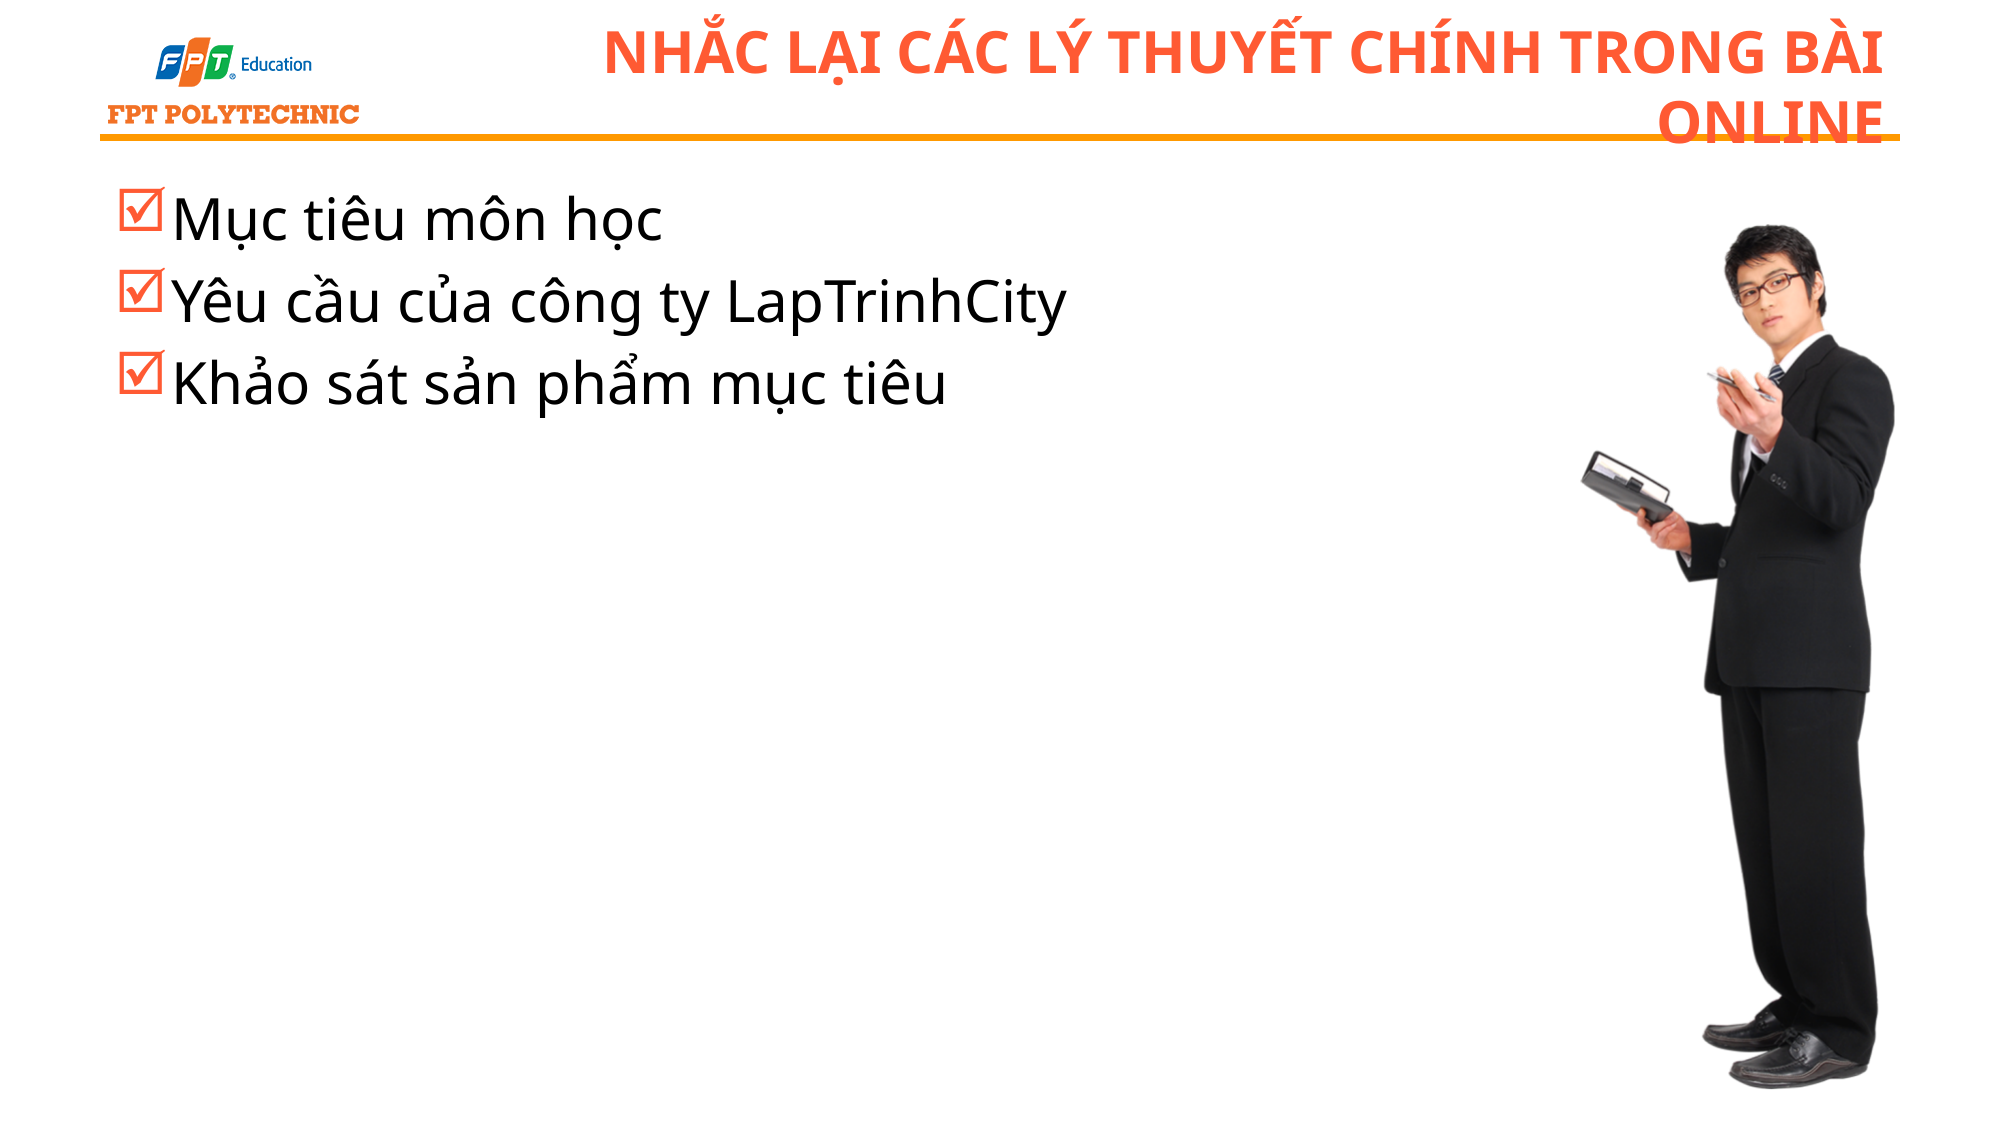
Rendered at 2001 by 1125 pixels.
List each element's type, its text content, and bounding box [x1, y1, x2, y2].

picture [99, 25, 367, 134]
picture [1549, 224, 1930, 1104]
list Mục tiêu môn học Yêu cầu của công ty LapTrinhCity Khảo sát sản phẩm mục tiêu [99, 174, 1345, 1038]
picture [99, 135, 367, 143]
title Nhắc lại các lý thuyết chính trong bài online [366, 45, 1900, 125]
